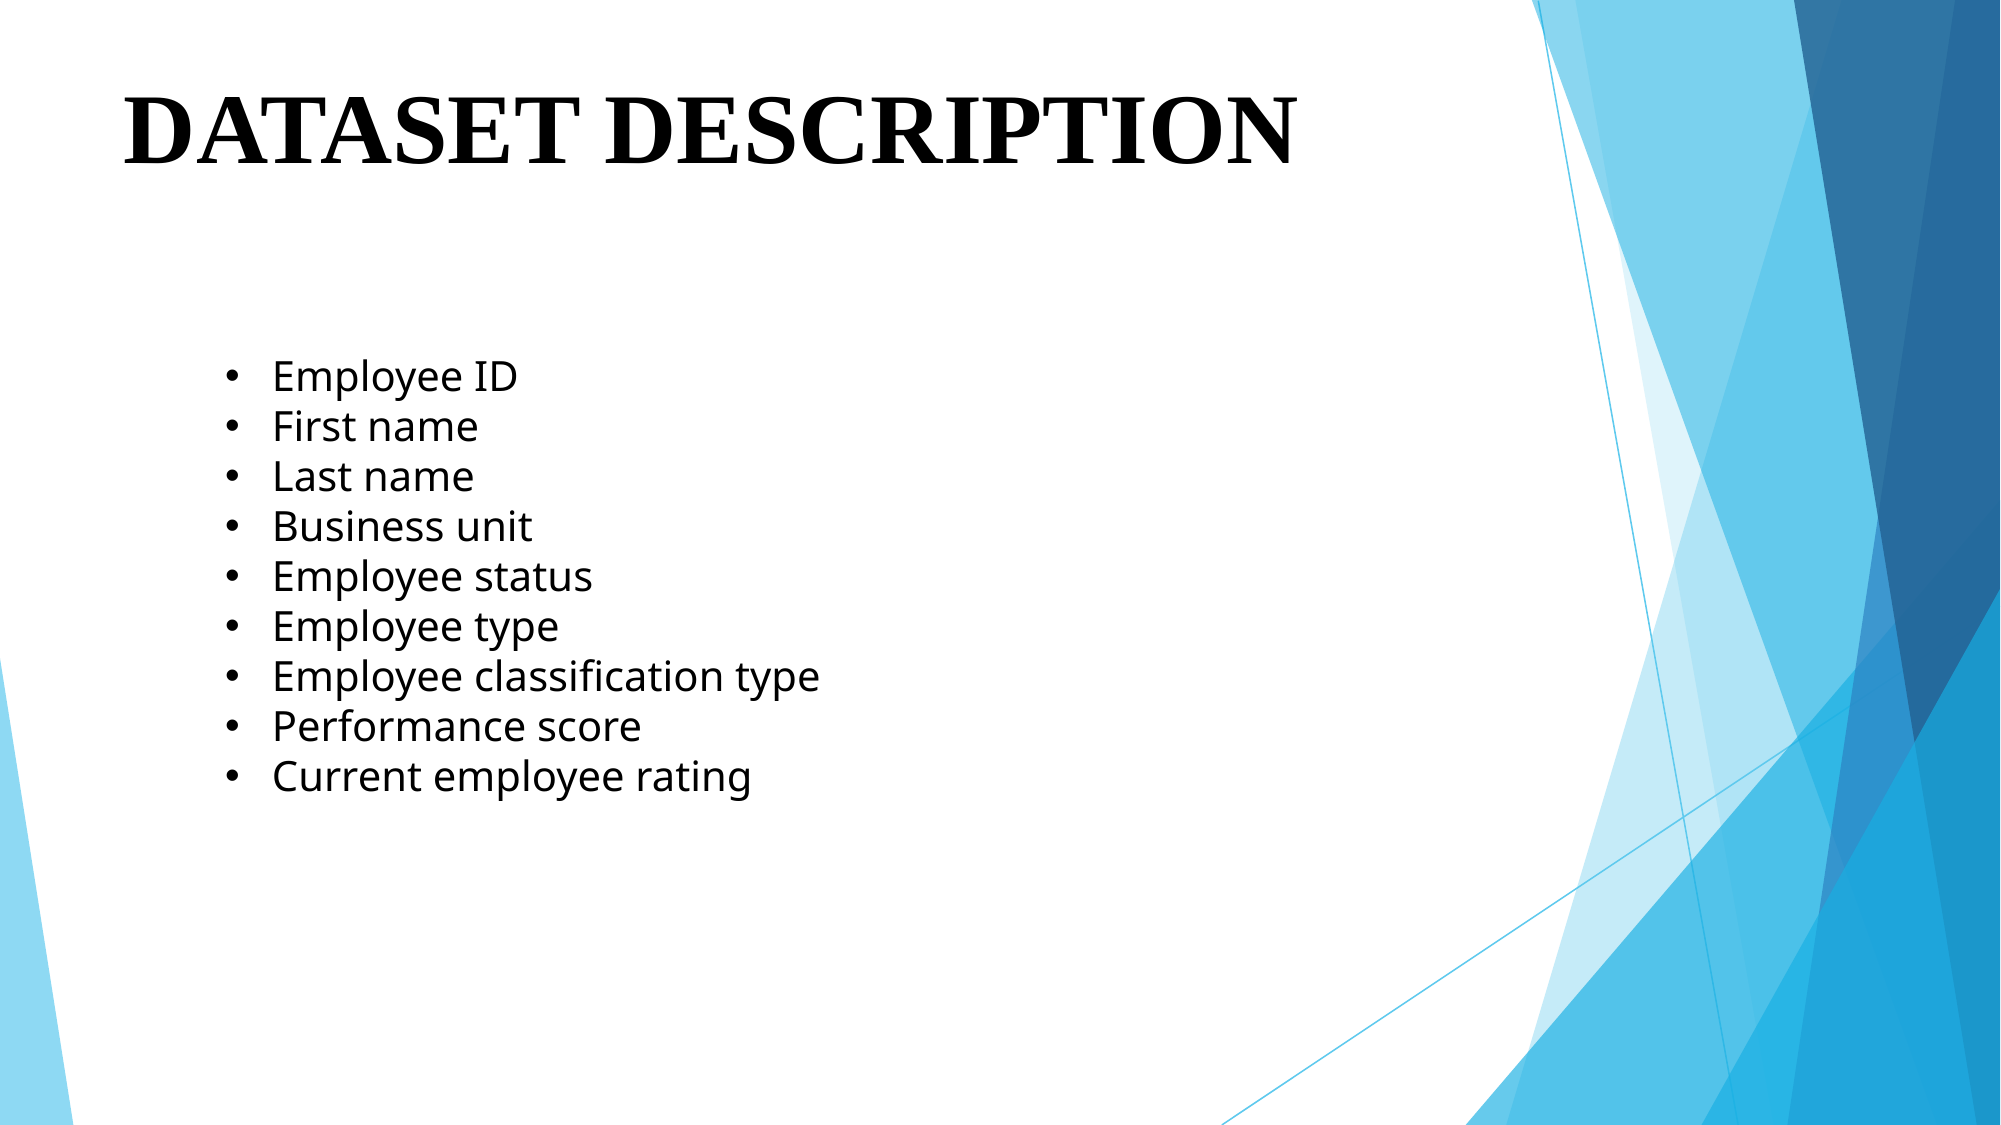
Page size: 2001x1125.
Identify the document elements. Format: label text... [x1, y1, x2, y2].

list Employee ID First name Last name Business unit Employee status Employee type Employee classification type Performance score Current employee rating [225, 350, 2000, 805]
title DATASET DESCRIPTION [123, 63, 1877, 188]
